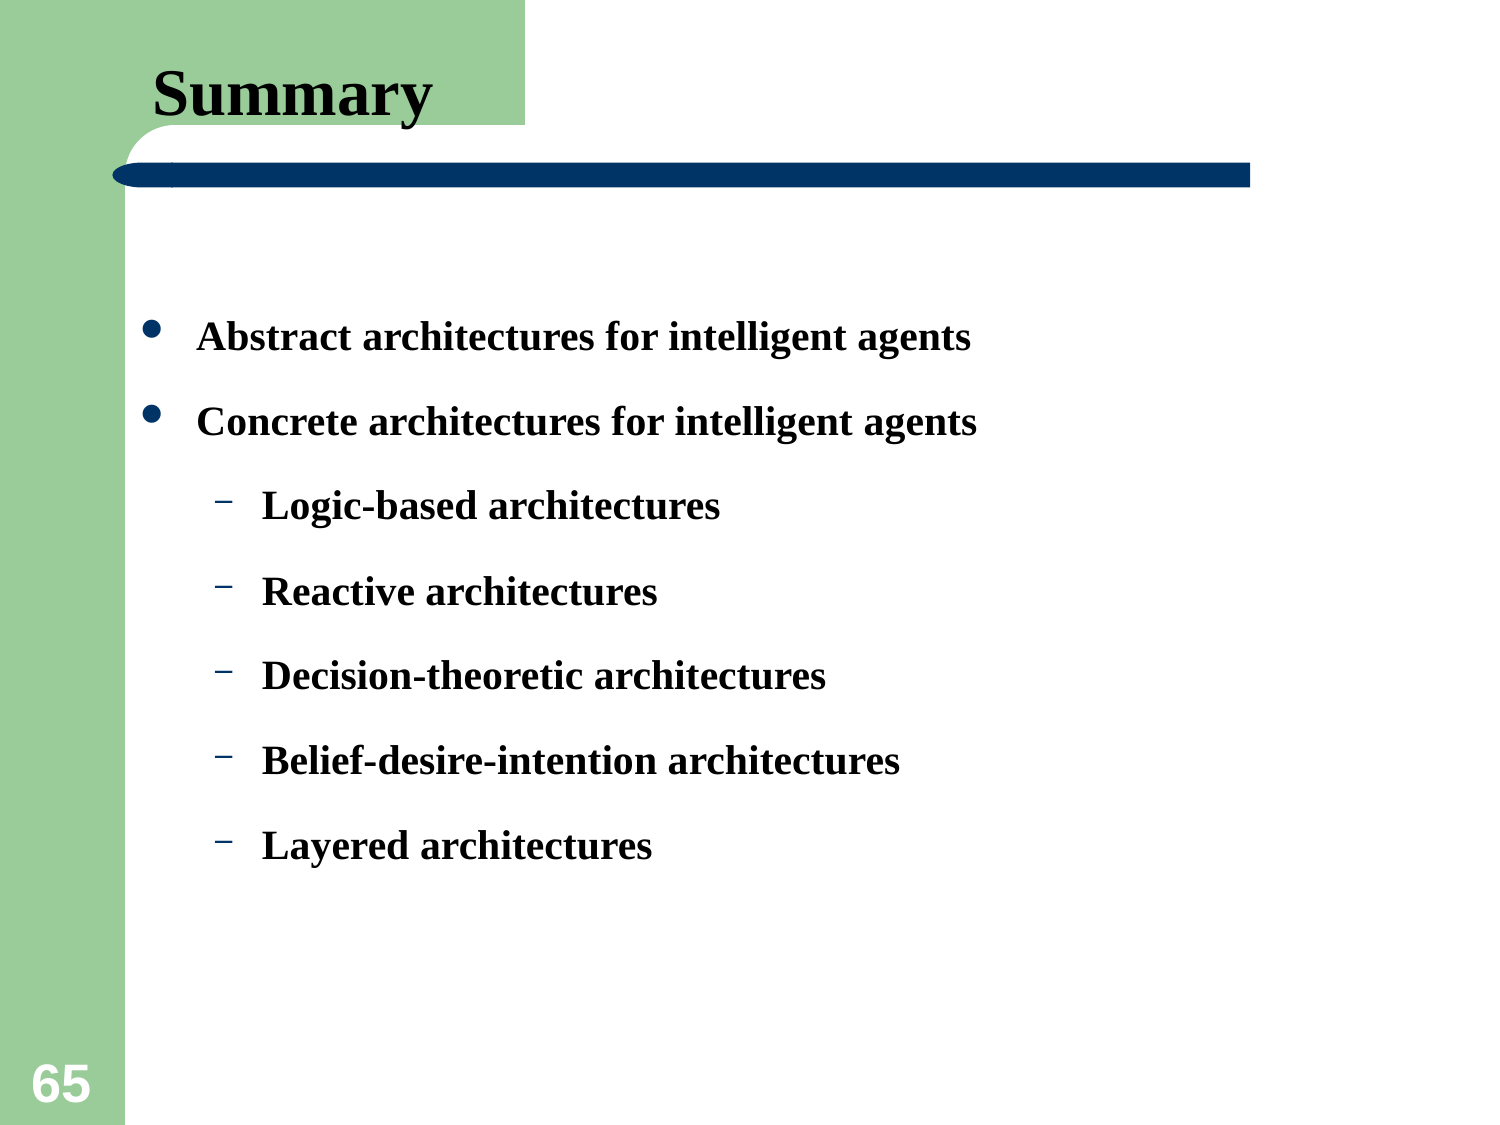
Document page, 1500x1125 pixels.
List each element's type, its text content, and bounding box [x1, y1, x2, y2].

title Summary [137, 37, 1450, 138]
list Abstract architectures for intelligent agents Concrete architectures for intelligent agents Logic-based architectures Reactive architectures Decision-theoretic architectures Belief-desire-intention architectures Layered architectures [125, 290, 1258, 1000]
slide_number 65 [13, 1040, 111, 1122]
